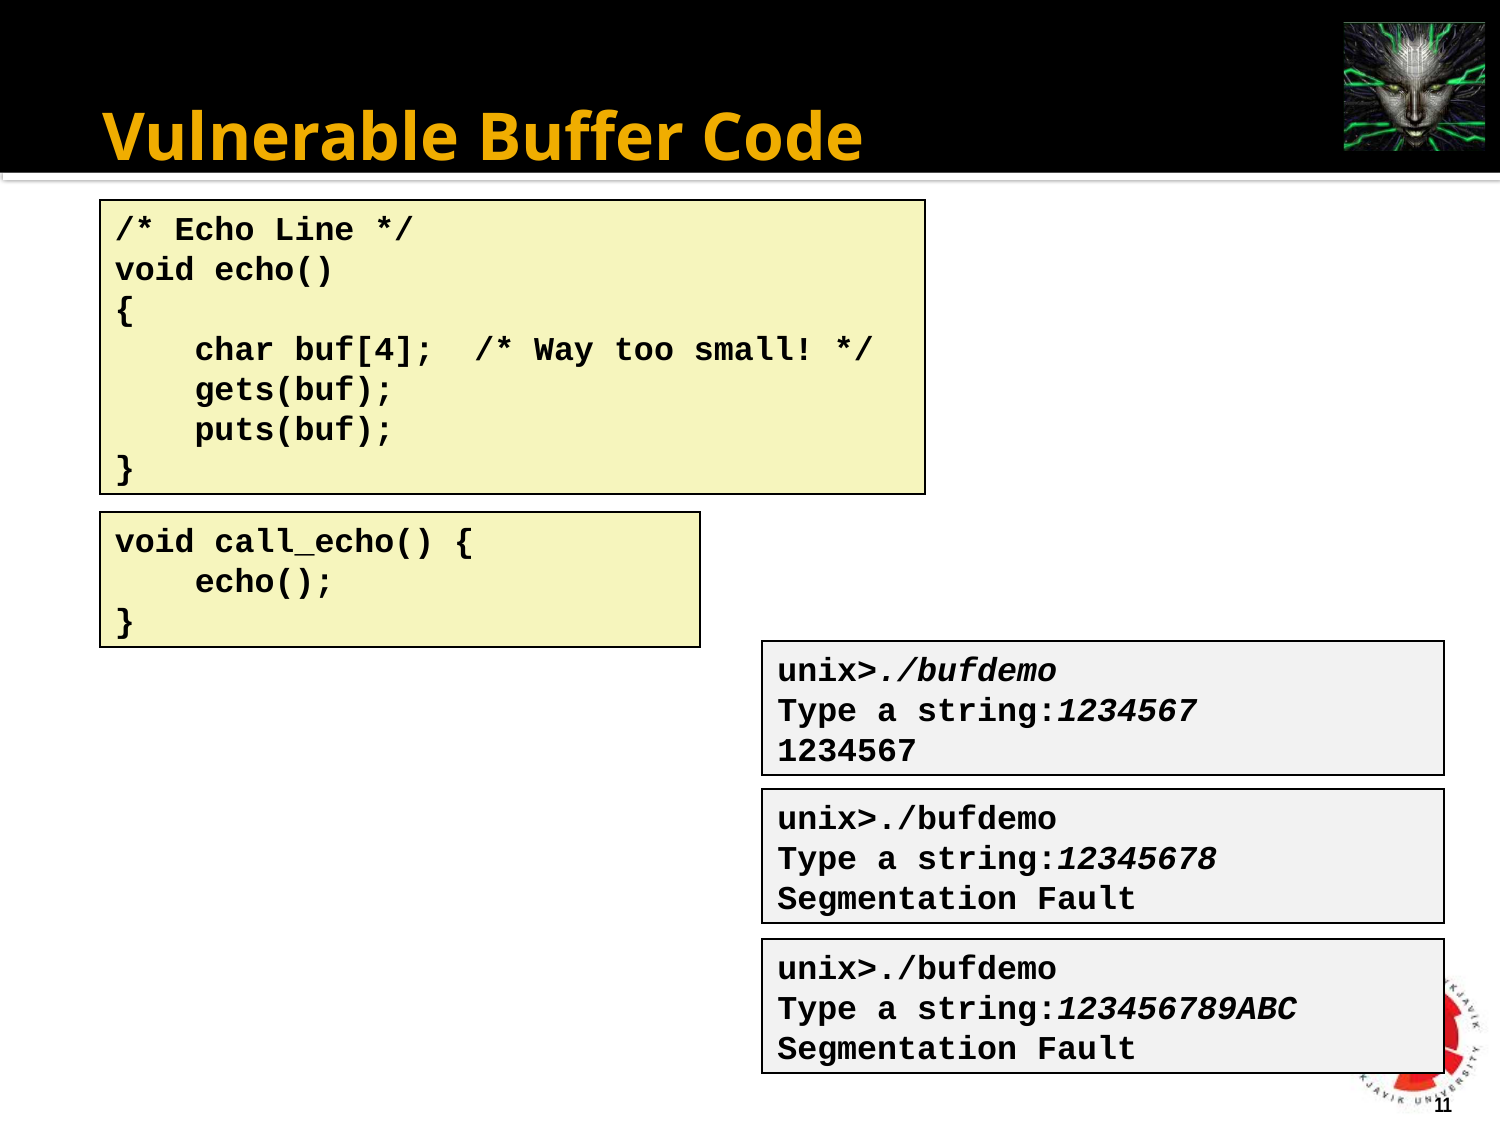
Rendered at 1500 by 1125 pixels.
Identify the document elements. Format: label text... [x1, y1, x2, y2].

text_box /* Echo Line */ void echo() { char buf[4]; /* Way too small! */ gets(buf); puts(buf); } [99, 199, 925, 494]
text_box unix>./bufdemo Type a string:12345678 Segmentation Fault [762, 788, 1444, 924]
text_box unix>./bufdemo Type a string:1234567 1234567 [762, 640, 1444, 775]
text_box void call_echo() { echo(); } [99, 512, 700, 647]
title Vulnerable Buffer Code [87, 87, 1140, 182]
picture [1343, 22, 1486, 151]
text_box unix>./bufdemo Type a string:123456789ABC Segmentation Fault [762, 938, 1444, 1074]
picture [1328, 953, 1500, 1125]
